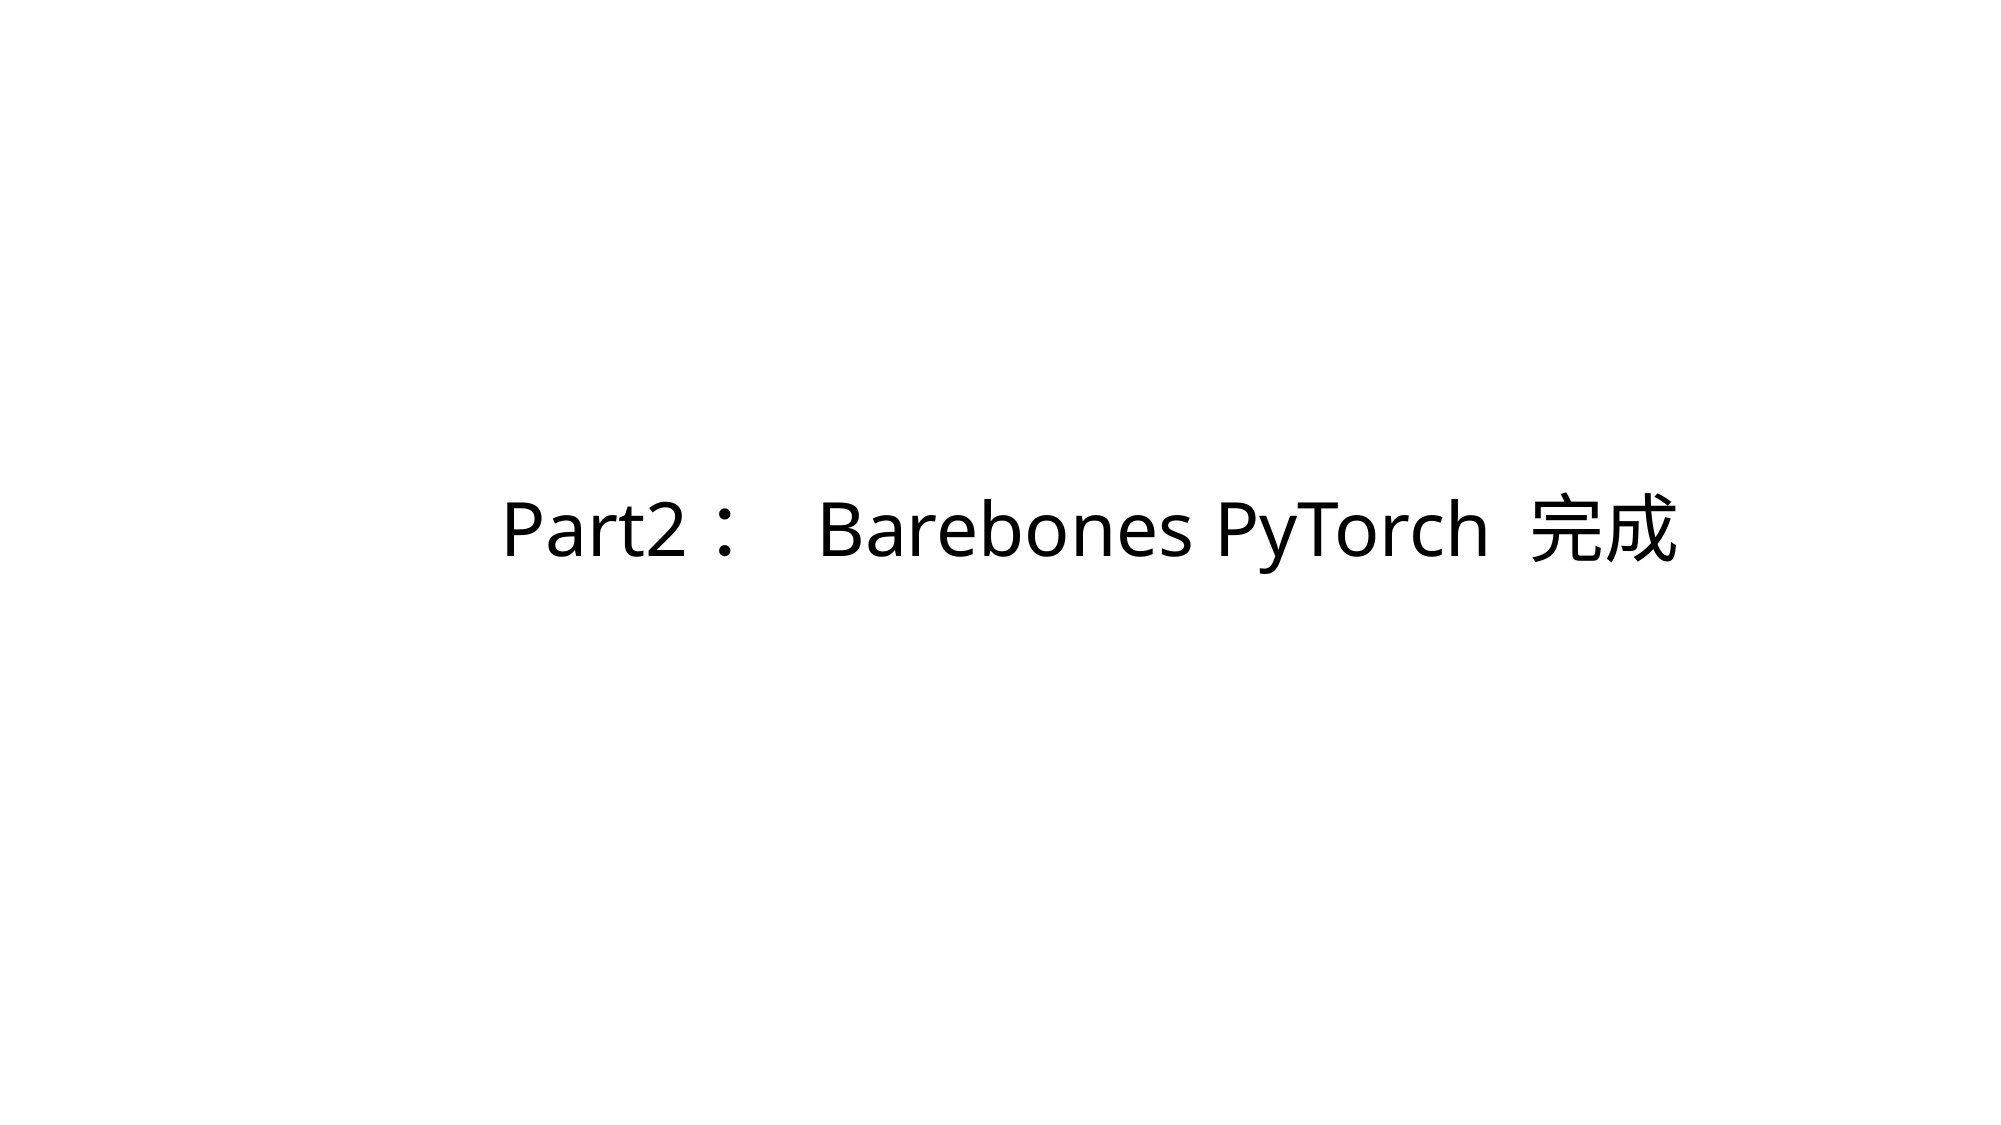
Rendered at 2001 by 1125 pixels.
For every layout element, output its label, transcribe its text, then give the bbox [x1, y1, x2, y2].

text_box Part2： Barebones PyTorch 完成 [485, 474, 1823, 580]
